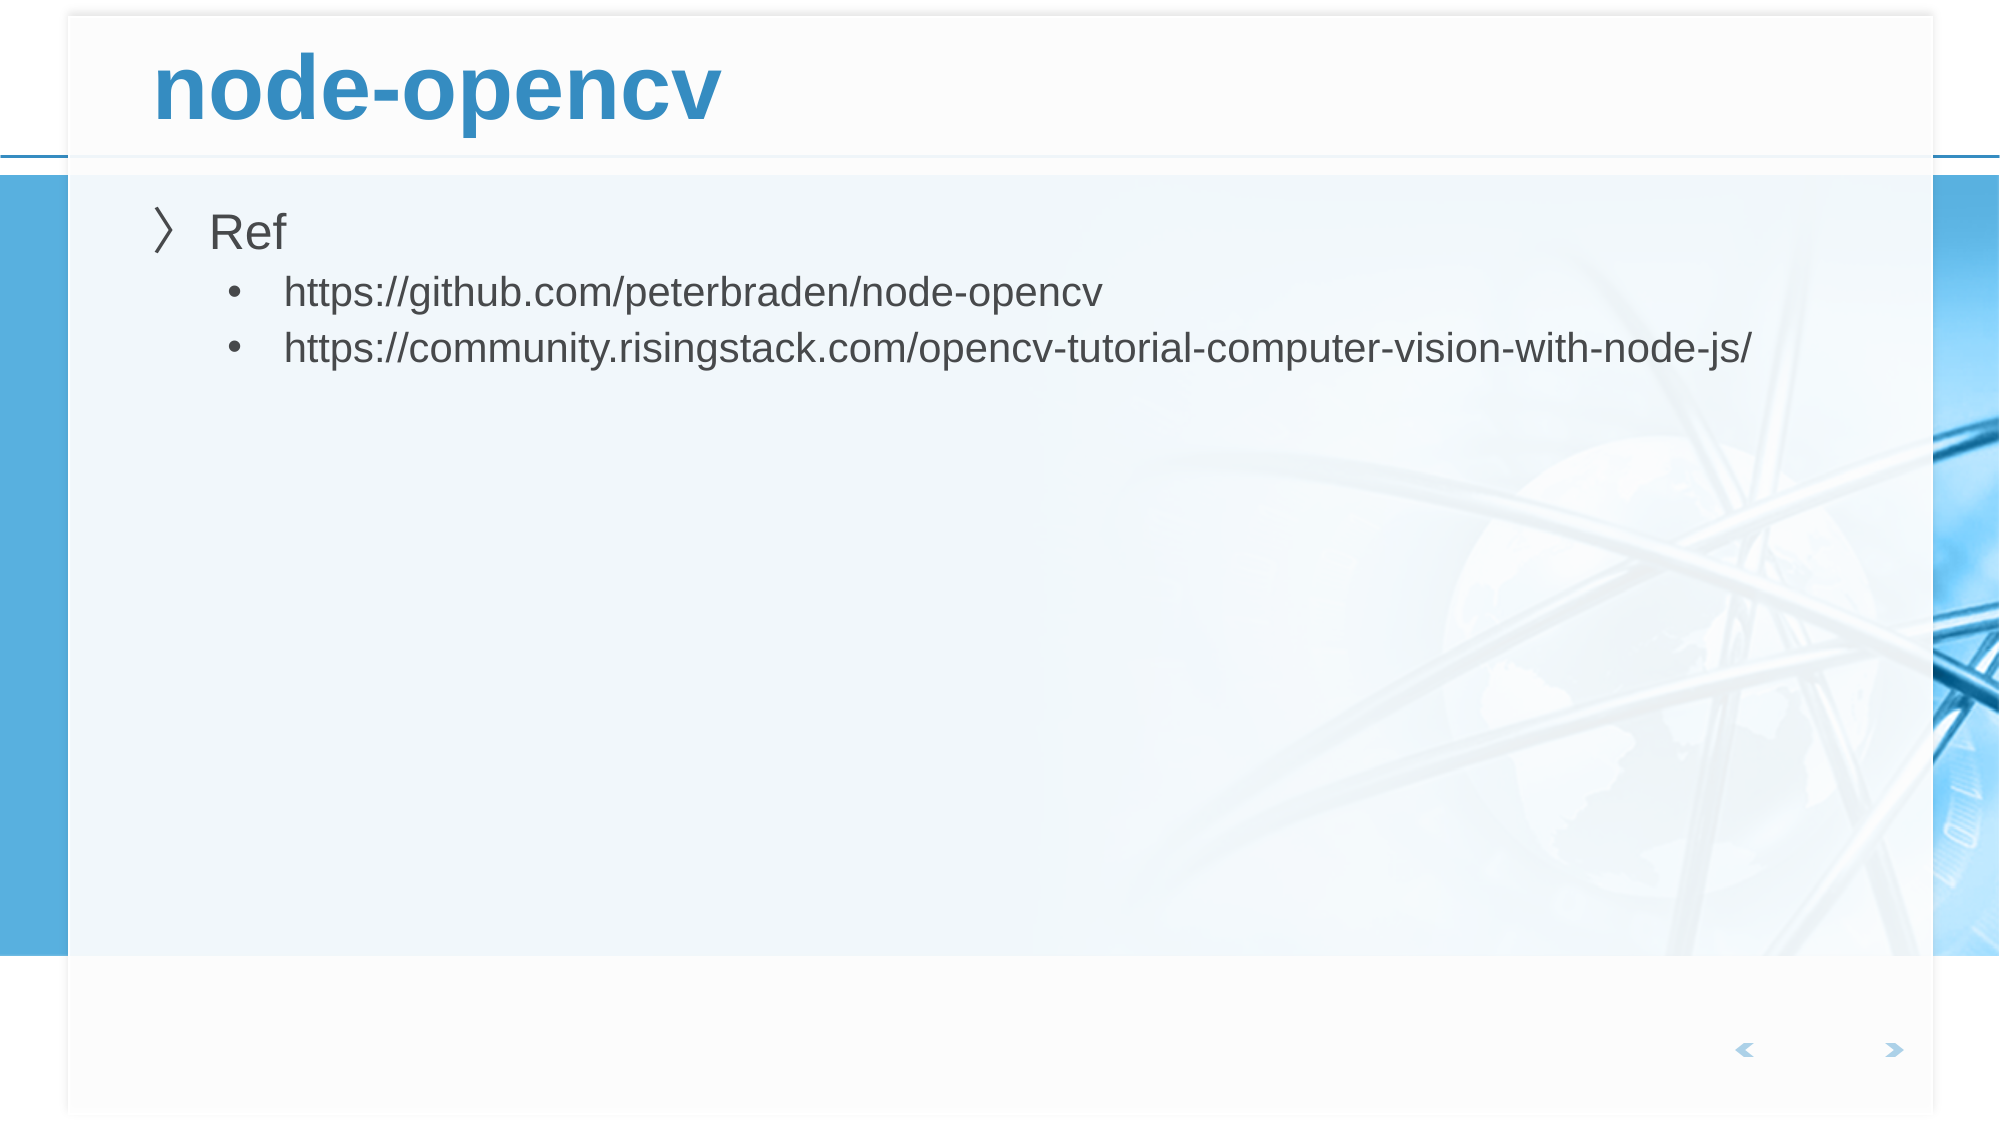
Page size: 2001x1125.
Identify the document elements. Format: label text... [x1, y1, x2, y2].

picture [0, 0, 2001, 1125]
title node-opencv [137, 29, 1863, 150]
list Ref https://github.com/peterbraden/node-opencv https://community.risingstack.com/opencv-tutorial-computer-vision-with-node-js/ [137, 198, 1863, 946]
